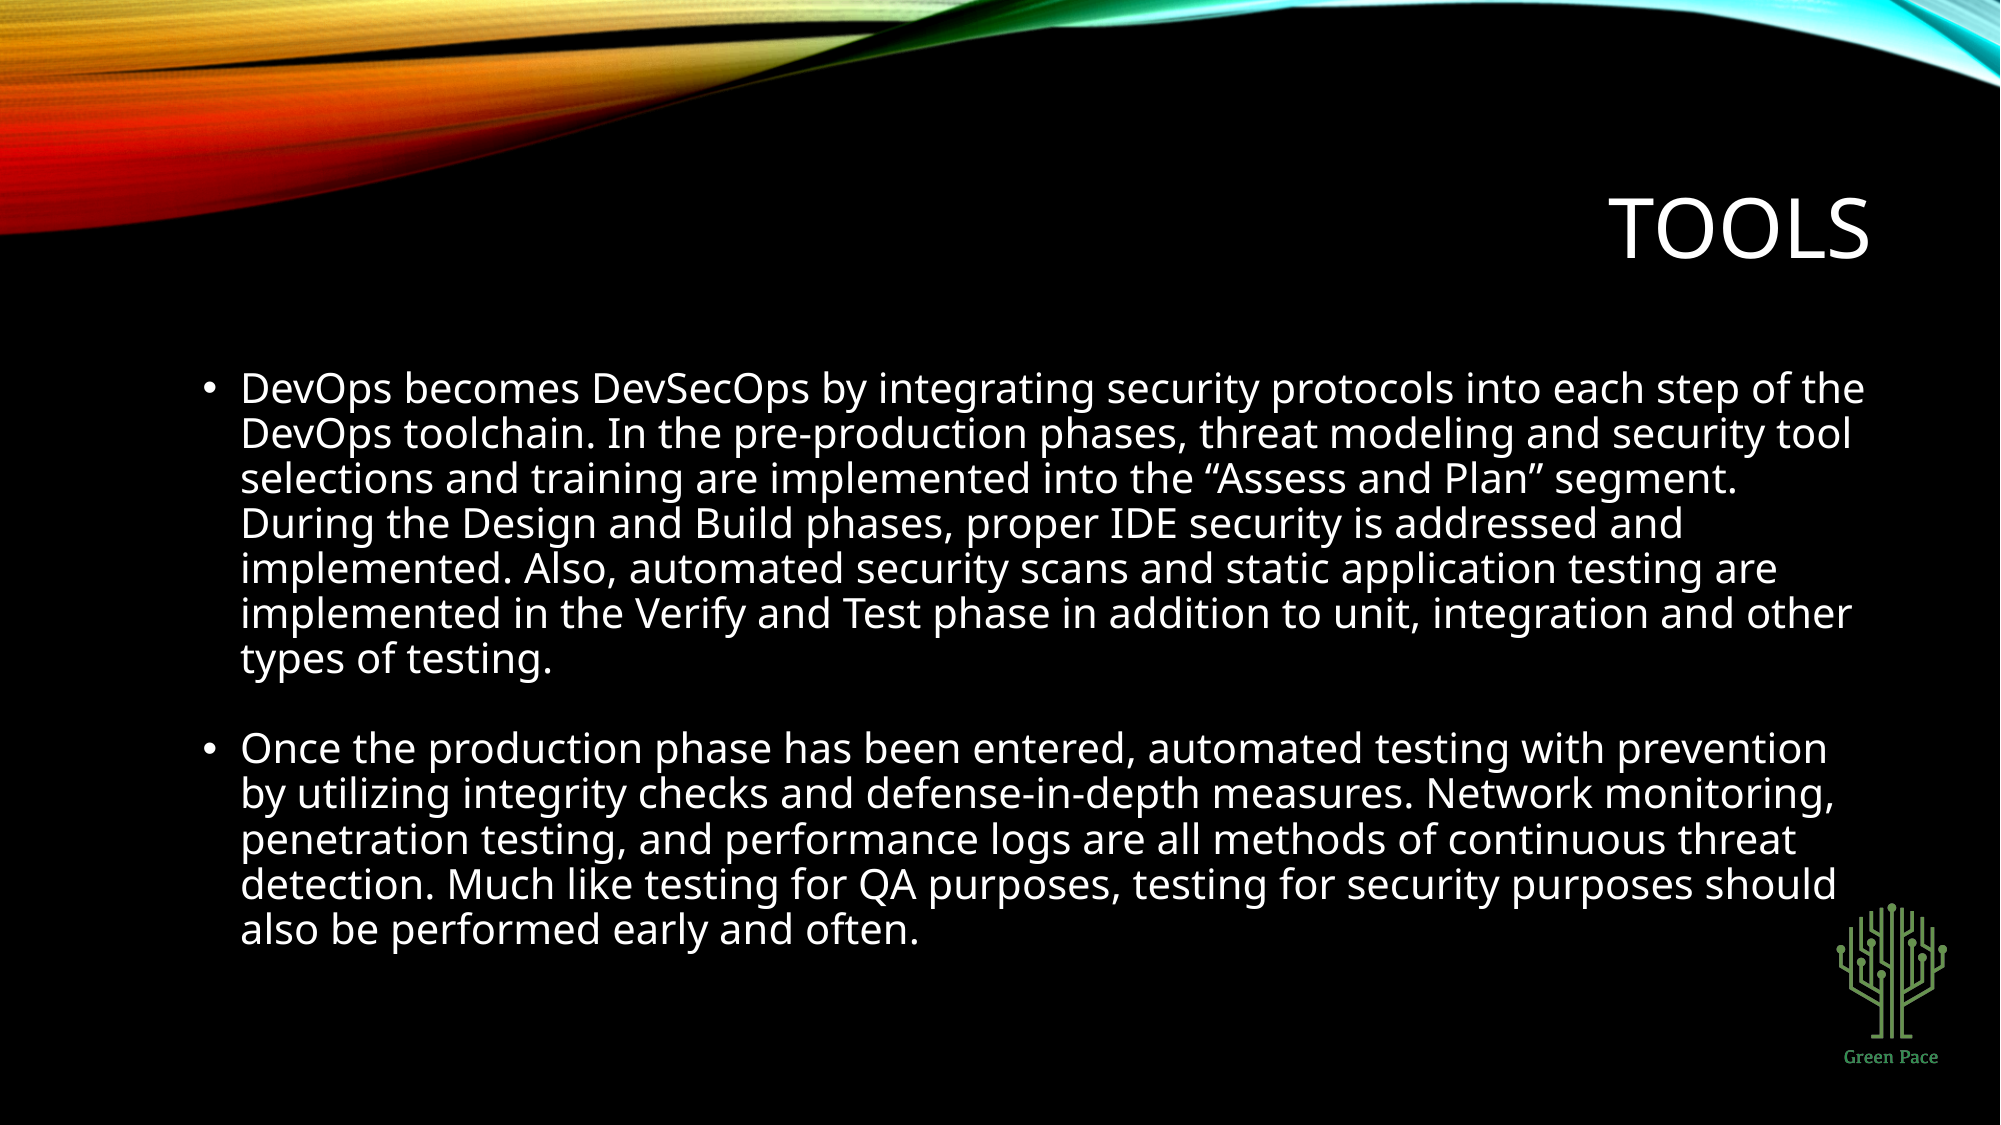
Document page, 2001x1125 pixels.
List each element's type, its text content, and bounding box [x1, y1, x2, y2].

list DevOps becomes DevSecOps by integrating security protocols into each step of the DevOps toolchain. In the pre-production phases, threat modeling and security tool selections and training are implemented into the “Assess and Plan” segment. During the Design and Build phases, proper IDE security is addressed and implemented. Also, automated security scans and static application testing are implemented in the Verify and Test phase in addition to unit, integration and other types of testing. Once the production phase has been entered, automated testing with prevention by utilizing integrity checks and defense-in-depth measures. Network monitoring, penetration testing, and performance logs are all methods of continuous threat detection. Much like testing for QA purposes, testing for security purposes should also be performed early and often. [112, 360, 1888, 1021]
picture [0, 0, 2000, 237]
title TOOLS [474, 125, 1888, 338]
picture [1817, 892, 1964, 1082]
